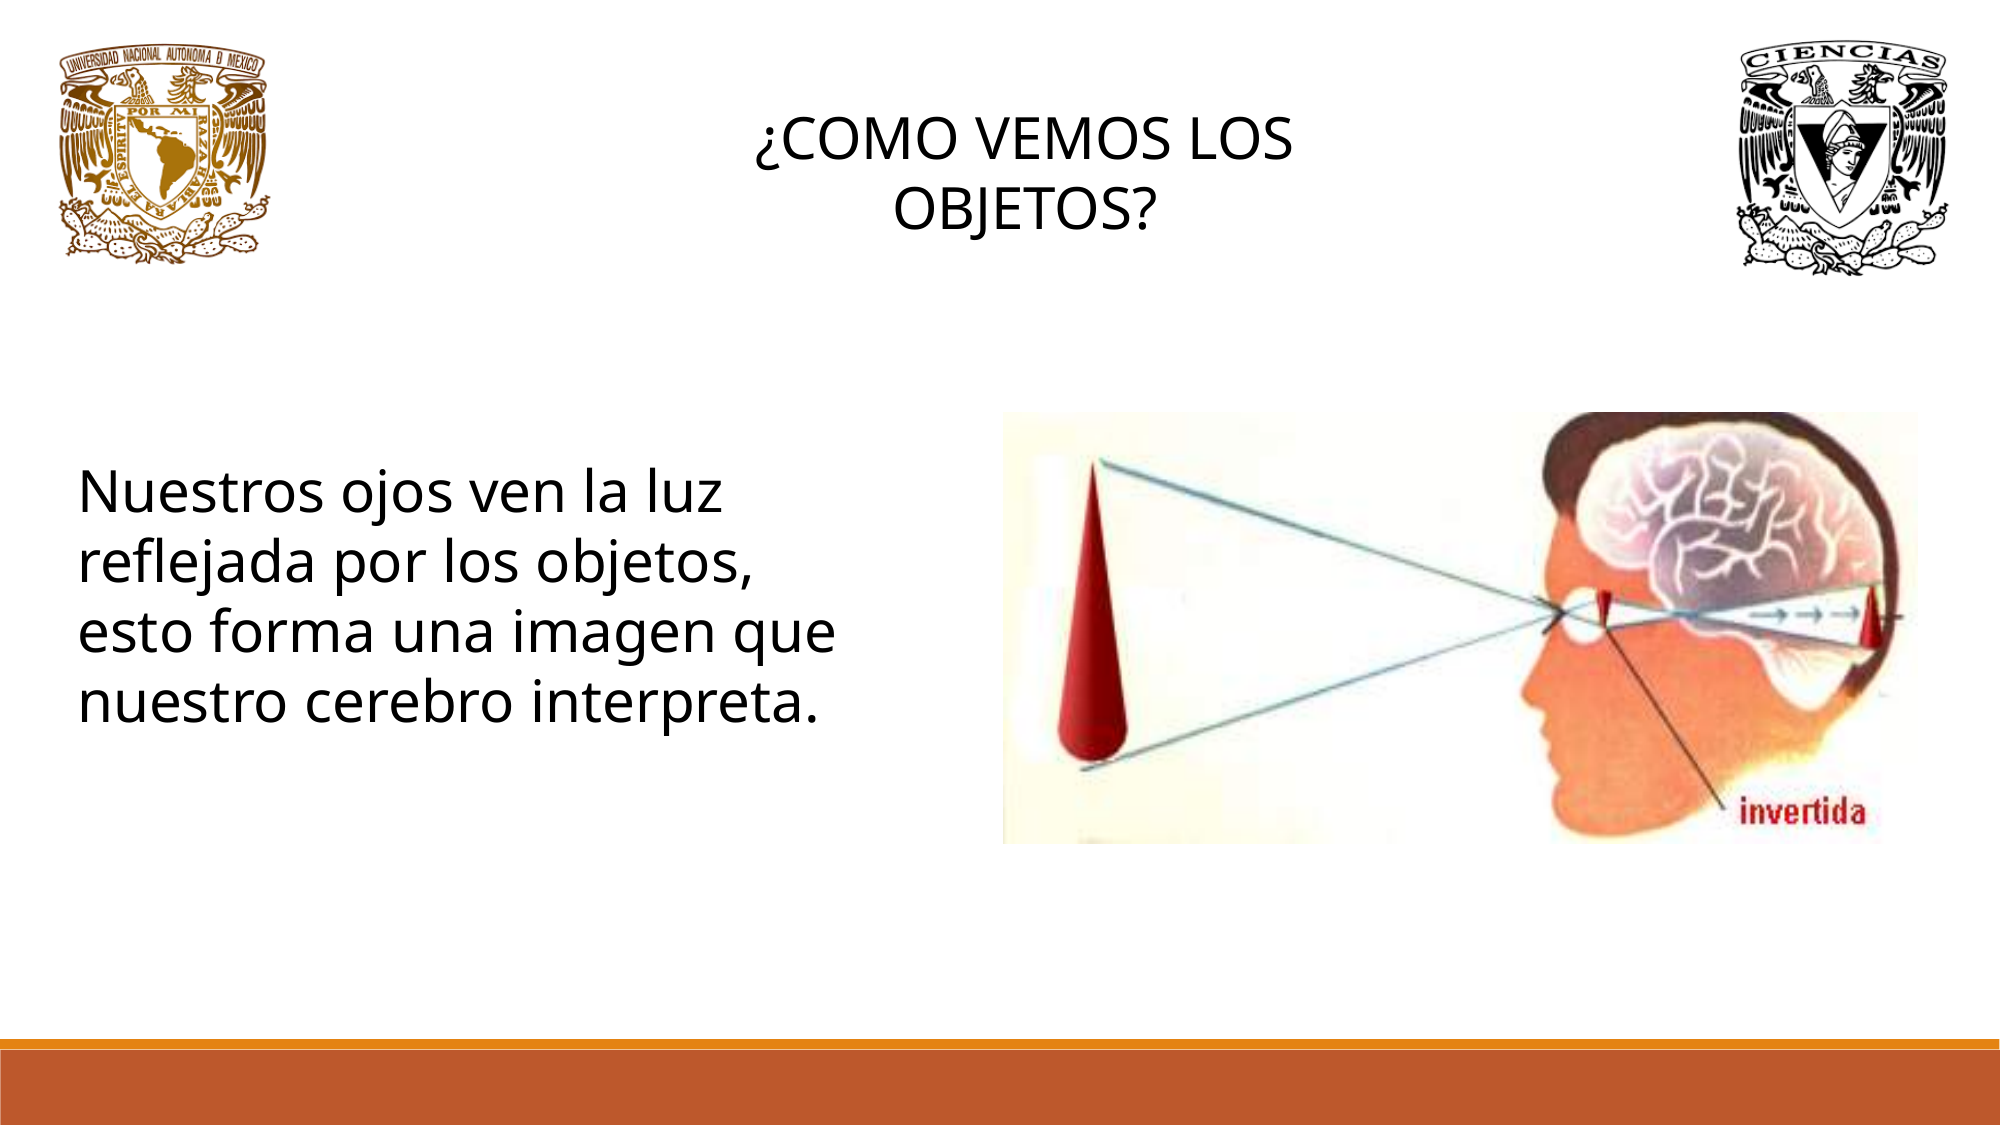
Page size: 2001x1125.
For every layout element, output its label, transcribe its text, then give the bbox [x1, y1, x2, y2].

picture [1727, 26, 1957, 288]
text_box Nuestros ojos ven la luz reflejada por los objetos, esto forma una imagen que nuestro cerebro interpreta. [62, 446, 853, 742]
picture [1002, 411, 1918, 844]
text_box ¿COMO VEMOS LOS OBJETOS? [648, 93, 1402, 249]
picture [45, 41, 279, 274]
